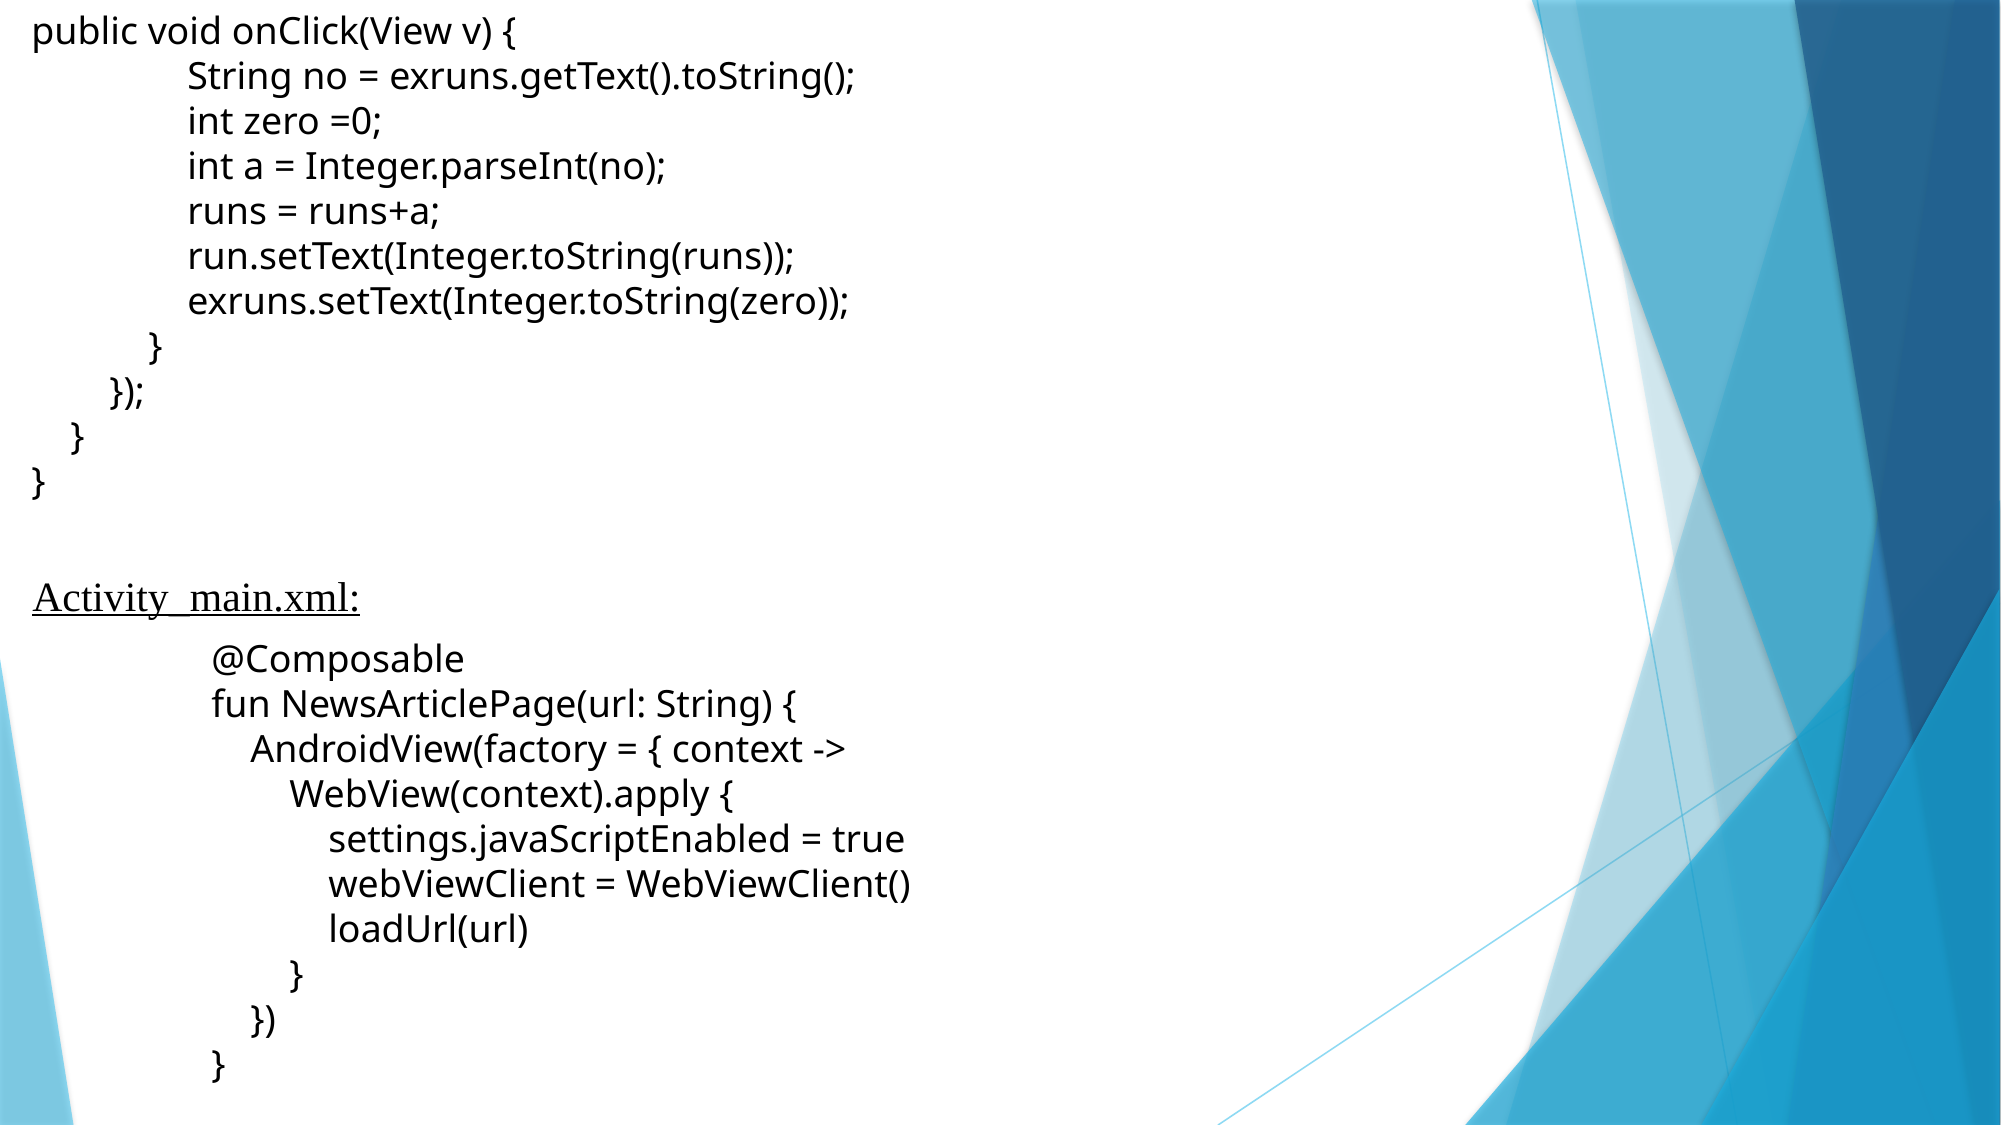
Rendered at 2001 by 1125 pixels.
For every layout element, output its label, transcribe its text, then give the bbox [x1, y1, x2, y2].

text_box @Composable fun NewsArticlePage(url: String) { AndroidView(factory = { context -> WebView(context).apply { settings.javaScriptEnabled = true webViewClient = WebViewClient() loadUrl(url) } }) } [196, 628, 1655, 1093]
text_box Activity_main.xml: [17, 562, 376, 628]
text_box public void onClick(View v) { String no = exruns.getText().toString(); int zero =0; int a = Integer.parseInt(no); runs = runs+a; run.setText(Integer.toString(runs)); exruns.setText(Integer.toString(zero)); } }); } } [16, 0, 1500, 510]
